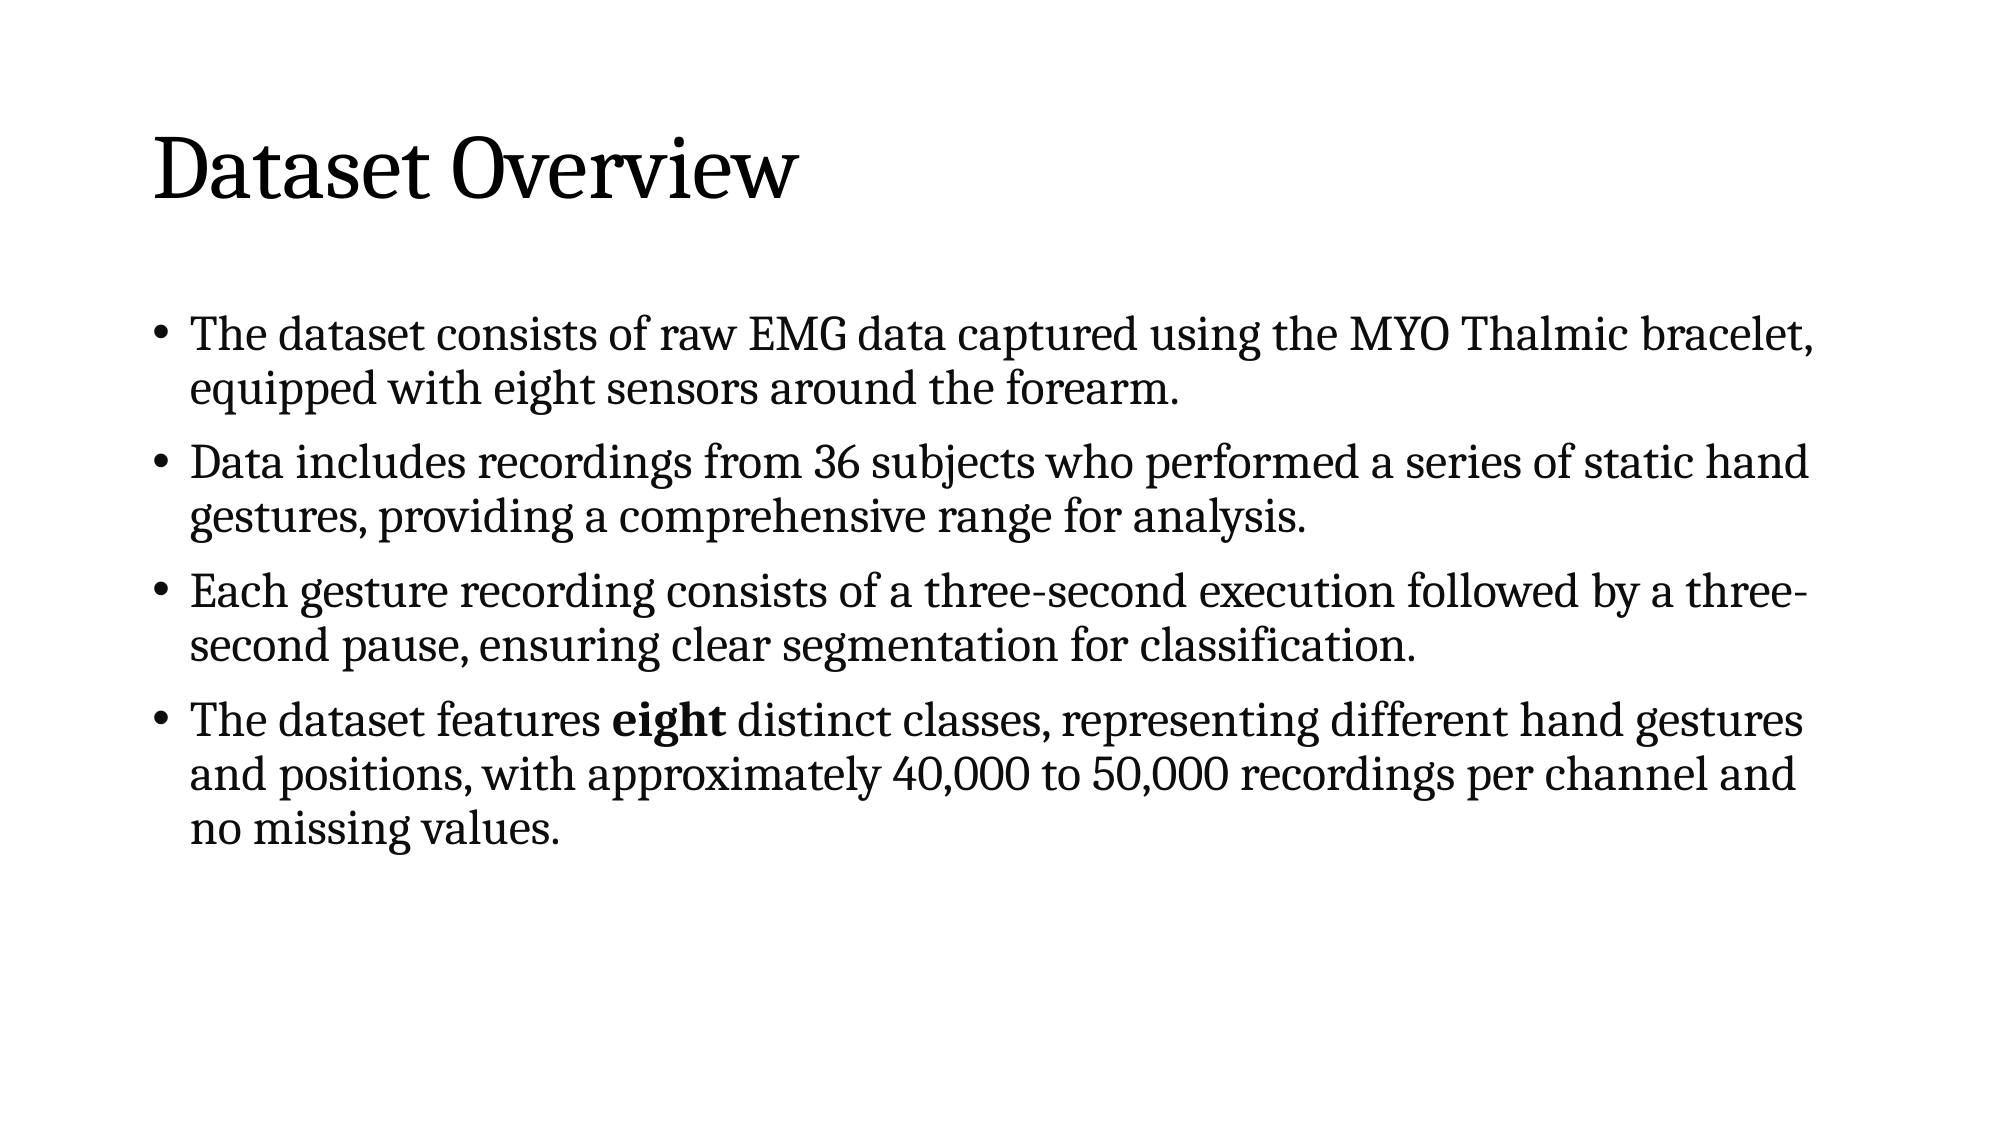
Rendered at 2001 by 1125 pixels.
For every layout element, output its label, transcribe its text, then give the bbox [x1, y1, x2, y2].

list The dataset consists of raw EMG data captured using the MYO Thalmic bracelet, equipped with eight sensors around the forearm. Data includes recordings from 36 subjects who performed a series of static hand gestures, providing a comprehensive range for analysis. Each gesture recording consists of a three-second execution followed by a three-second pause, ensuring clear segmentation for classification. The dataset features eight distinct classes, representing different hand gestures and positions, with approximately 40,000 to 50,000 recordings per channel and no missing values. [137, 299, 1863, 1014]
title Dataset Overview [137, 59, 1863, 278]
